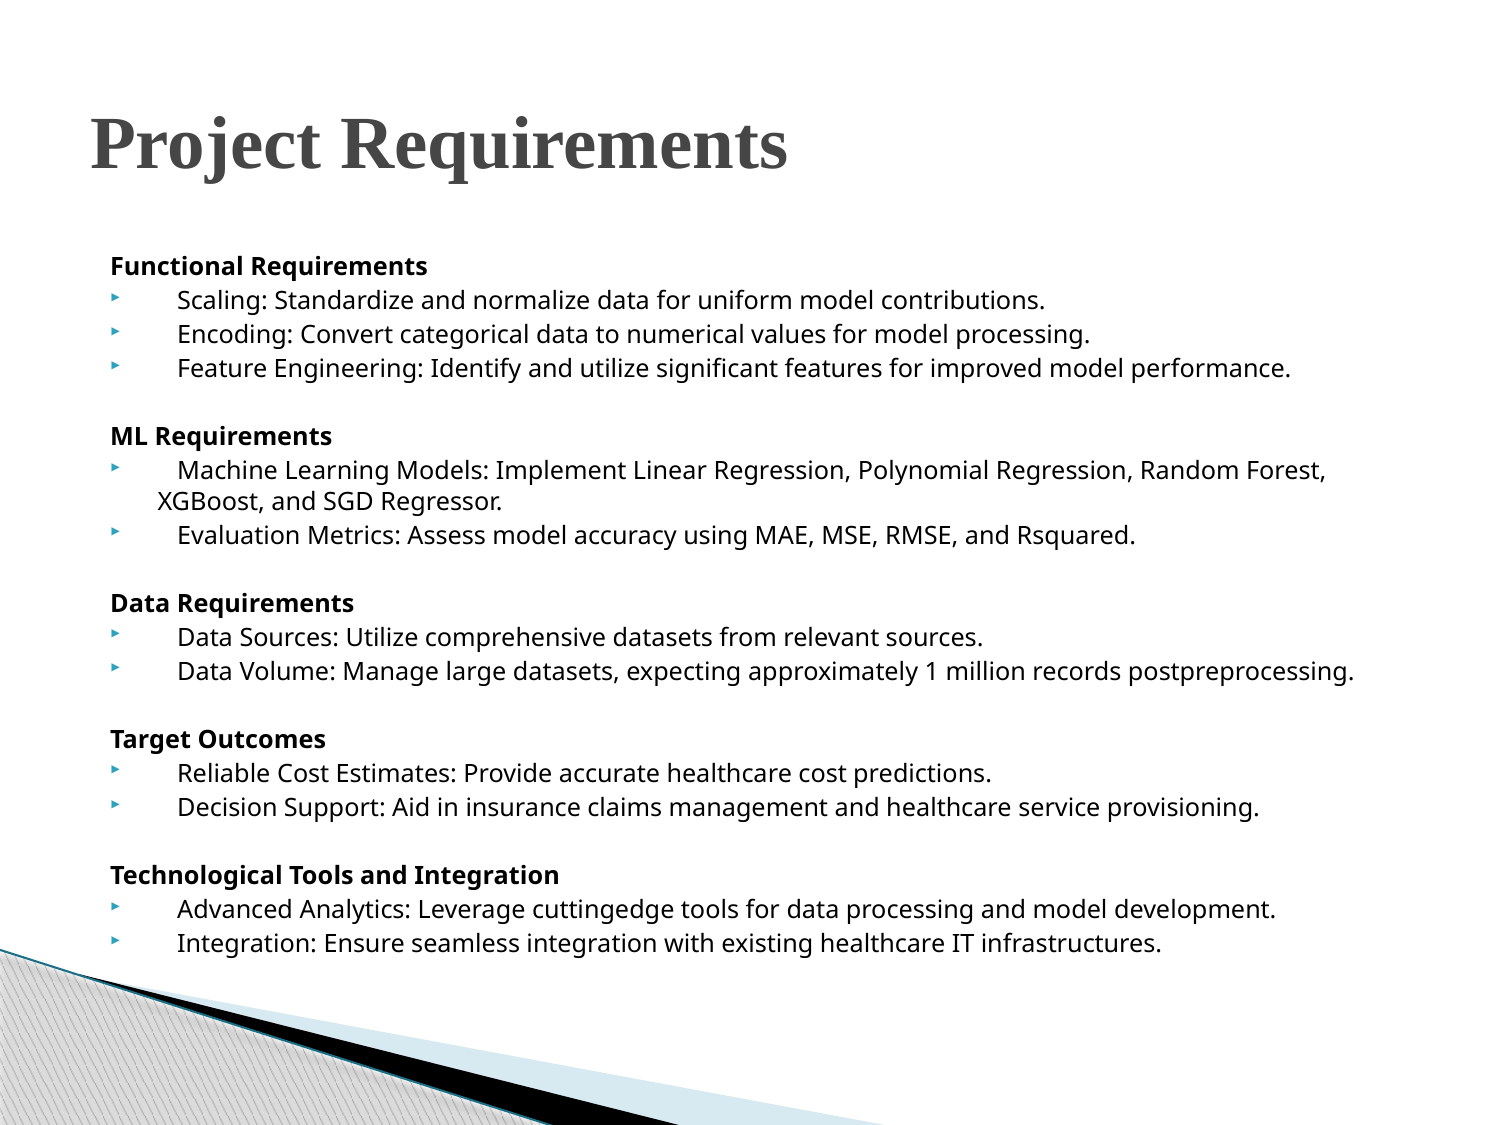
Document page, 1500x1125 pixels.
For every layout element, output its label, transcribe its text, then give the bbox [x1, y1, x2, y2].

list Functional Requirements Scaling: Standardize and normalize data for uniform model contributions. Encoding: Convert categorical data to numerical values for model processing. Feature Engineering: Identify and utilize significant features for improved model performance. ML Requirements Machine Learning Models: Implement Linear Regression, Polynomial Regression, Random Forest, XGBoost, and SGD Regressor. Evaluation Metrics: Assess model accuracy using MAE, MSE, RMSE, and Rsquared. Data Requirements Data Sources: Utilize comprehensive datasets from relevant sources. Data Volume: Manage large datasets, expecting approximately 1 million records postpreprocessing. Target Outcomes Reliable Cost Estimates: Provide accurate healthcare cost predictions. Decision Support: Aid in insurance claims management and healthcare service provisioning. Technological Tools and Integration Advanced Analytics: Leverage cuttingedge tools for data processing and model development. Integration: Ensure seamless integration with existing healthcare IT infrastructures. [75, 243, 1425, 986]
title Project Requirements [75, 45, 1425, 233]
